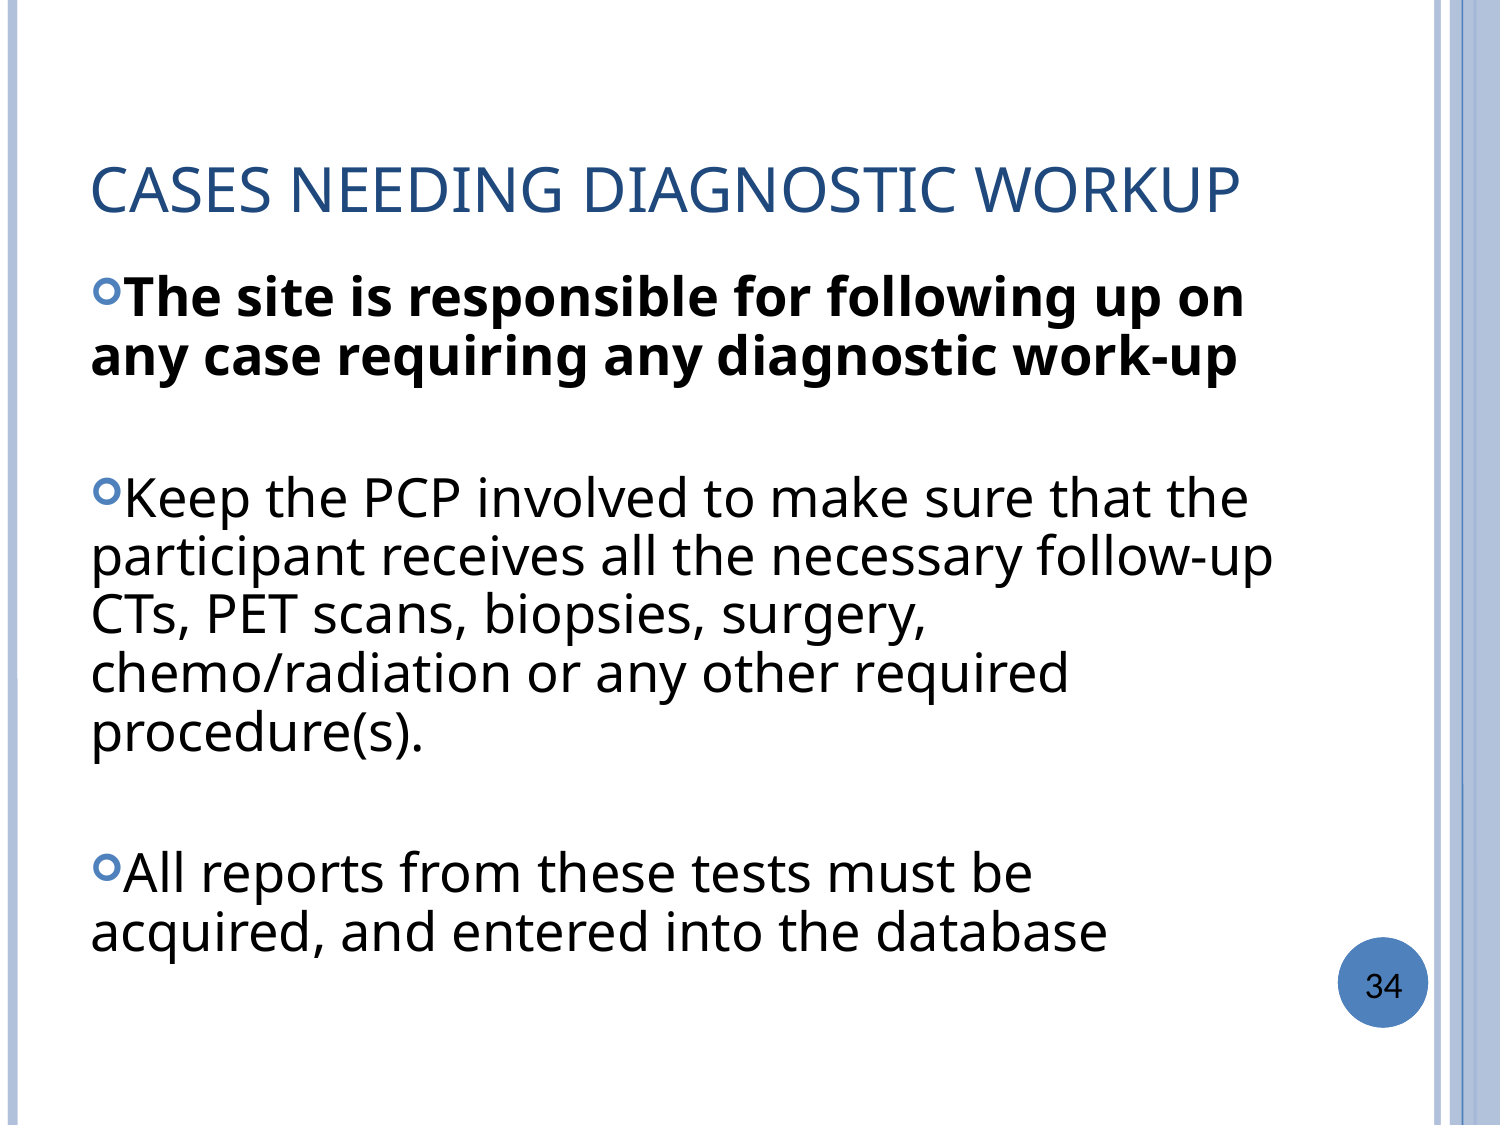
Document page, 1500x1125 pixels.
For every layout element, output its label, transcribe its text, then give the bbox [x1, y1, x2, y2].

list The site is responsible for following up on any case requiring any diagnostic work-up Keep the PCP involved to make sure that the participant receives all the necessary follow-up CTs, PET scans, biopsies, surgery, chemo/radiation or any other required procedure(s). All reports from these tests must be acquired, and entered into the database [74, 262, 1300, 1062]
text_box 34 [1333, 940, 1434, 1026]
title CASES NEEDING DIAGNOSTIC WORKUP [74, 29, 1300, 233]
